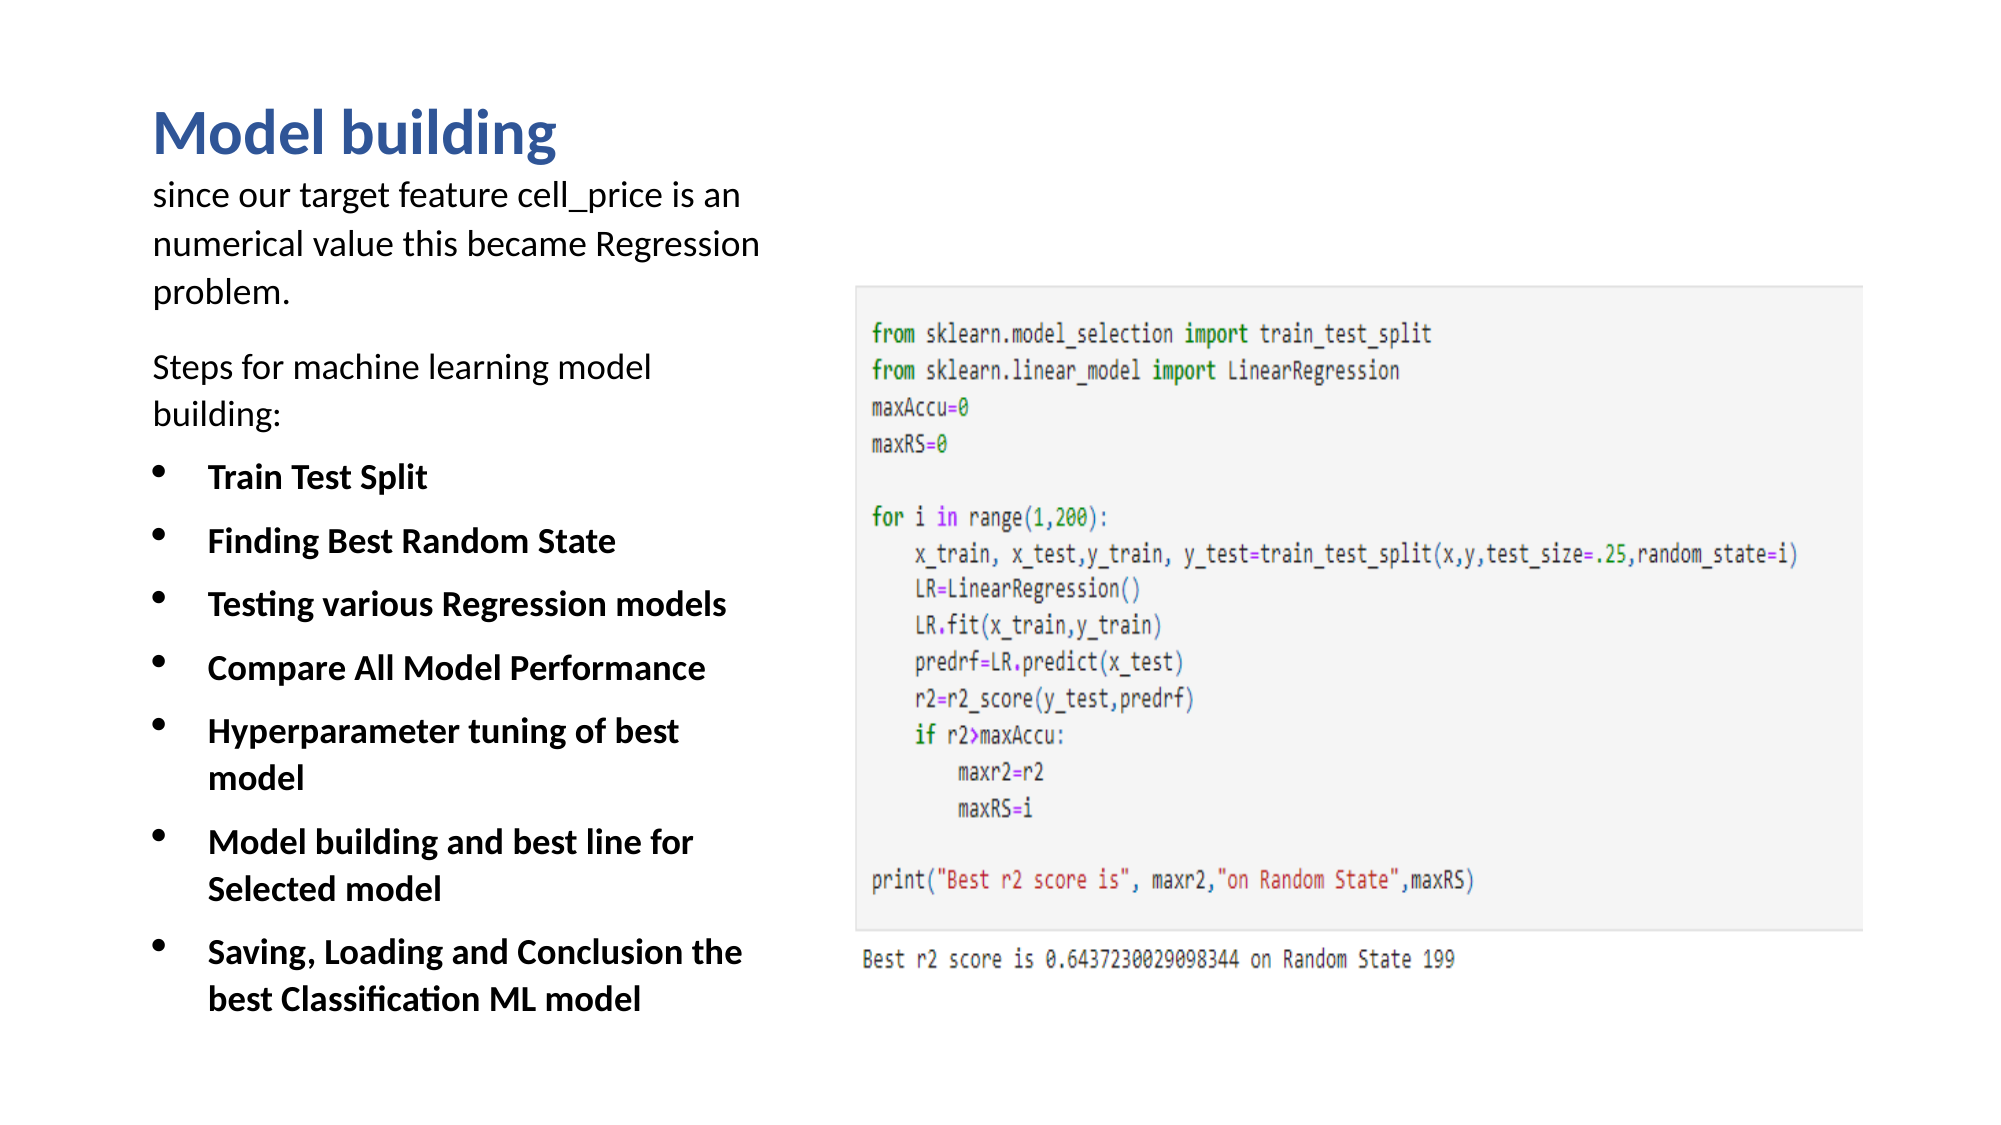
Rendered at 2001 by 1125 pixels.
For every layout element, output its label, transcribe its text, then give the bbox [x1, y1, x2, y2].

list Steps for machine learning model building: Train Test Split Finding Best Random State Testing various Regression models Compare All Model Performance Hyperparameter tuning of best model Model building and best line for Selected model Saving, Loading and Conclusion the best Classification ML model [137, 332, 783, 1031]
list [850, 282, 1863, 1003]
title Model building since our target feature cell_price is an numerical value this became Regression problem. [137, 53, 851, 365]
